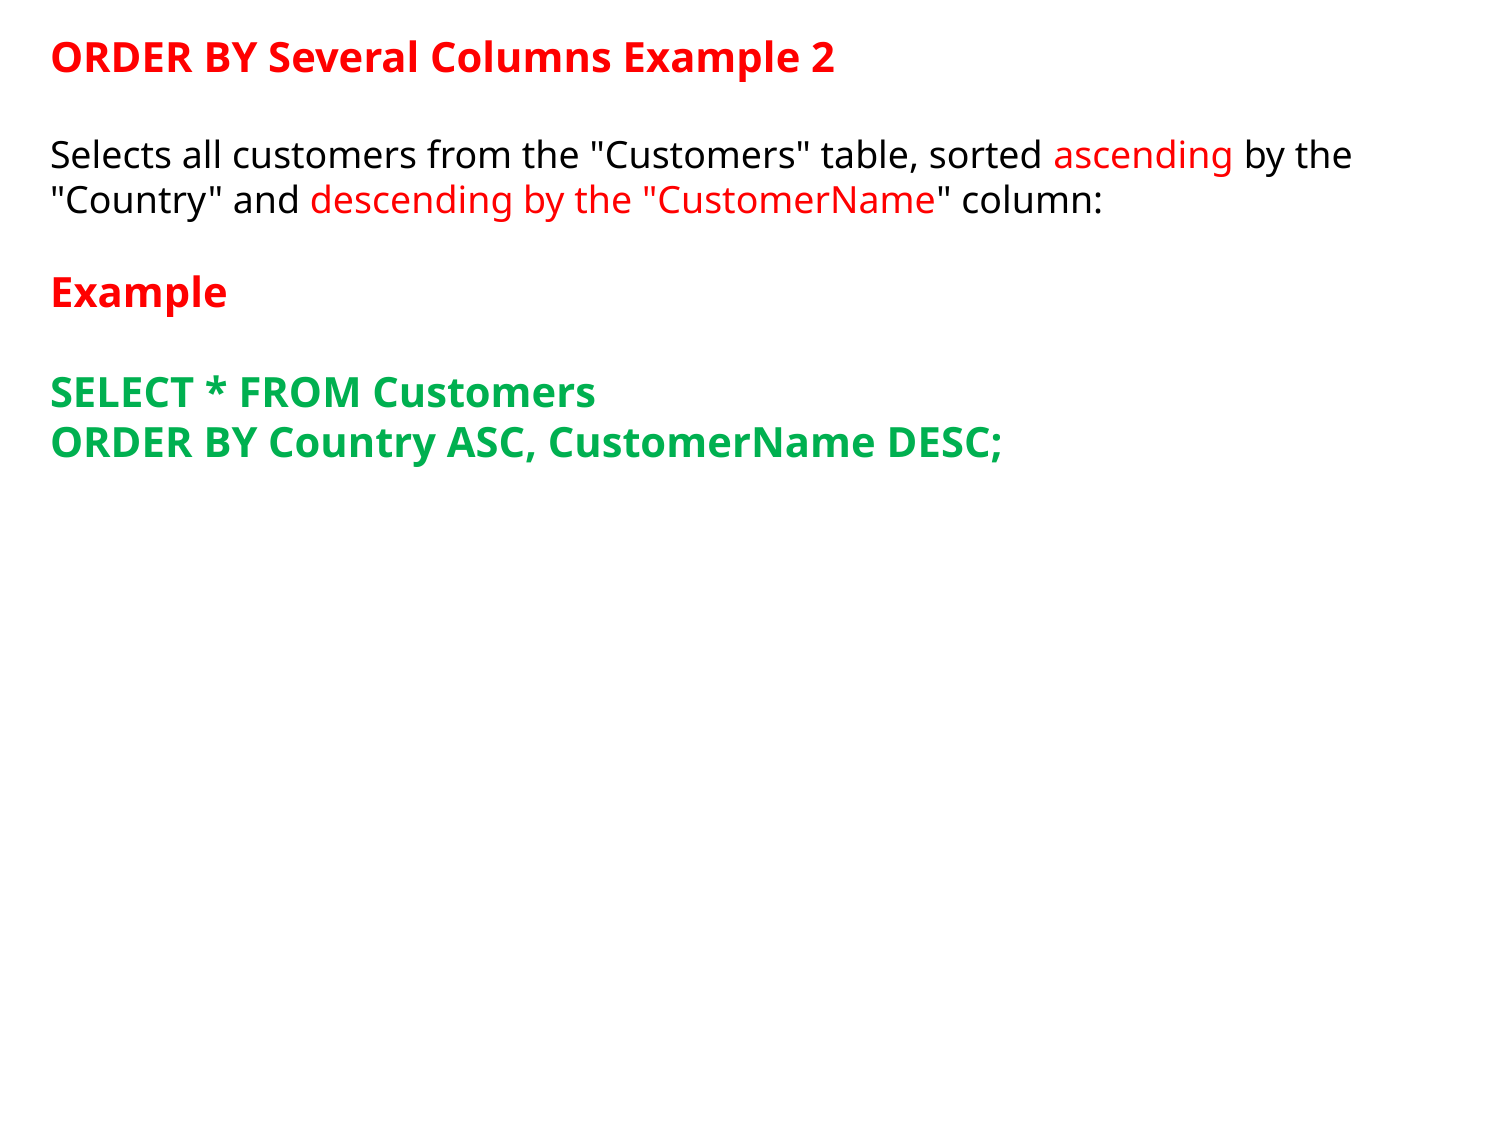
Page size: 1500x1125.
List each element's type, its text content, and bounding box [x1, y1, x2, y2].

text_box ORDER BY Several Columns Example 2 Selects all customers from the "Customers" table, sorted ascending by the "Country" and descending by the "CustomerName" column: Example SELECT * FROM Customers ORDER BY Country ASC, CustomerName DESC; [35, 23, 1454, 564]
